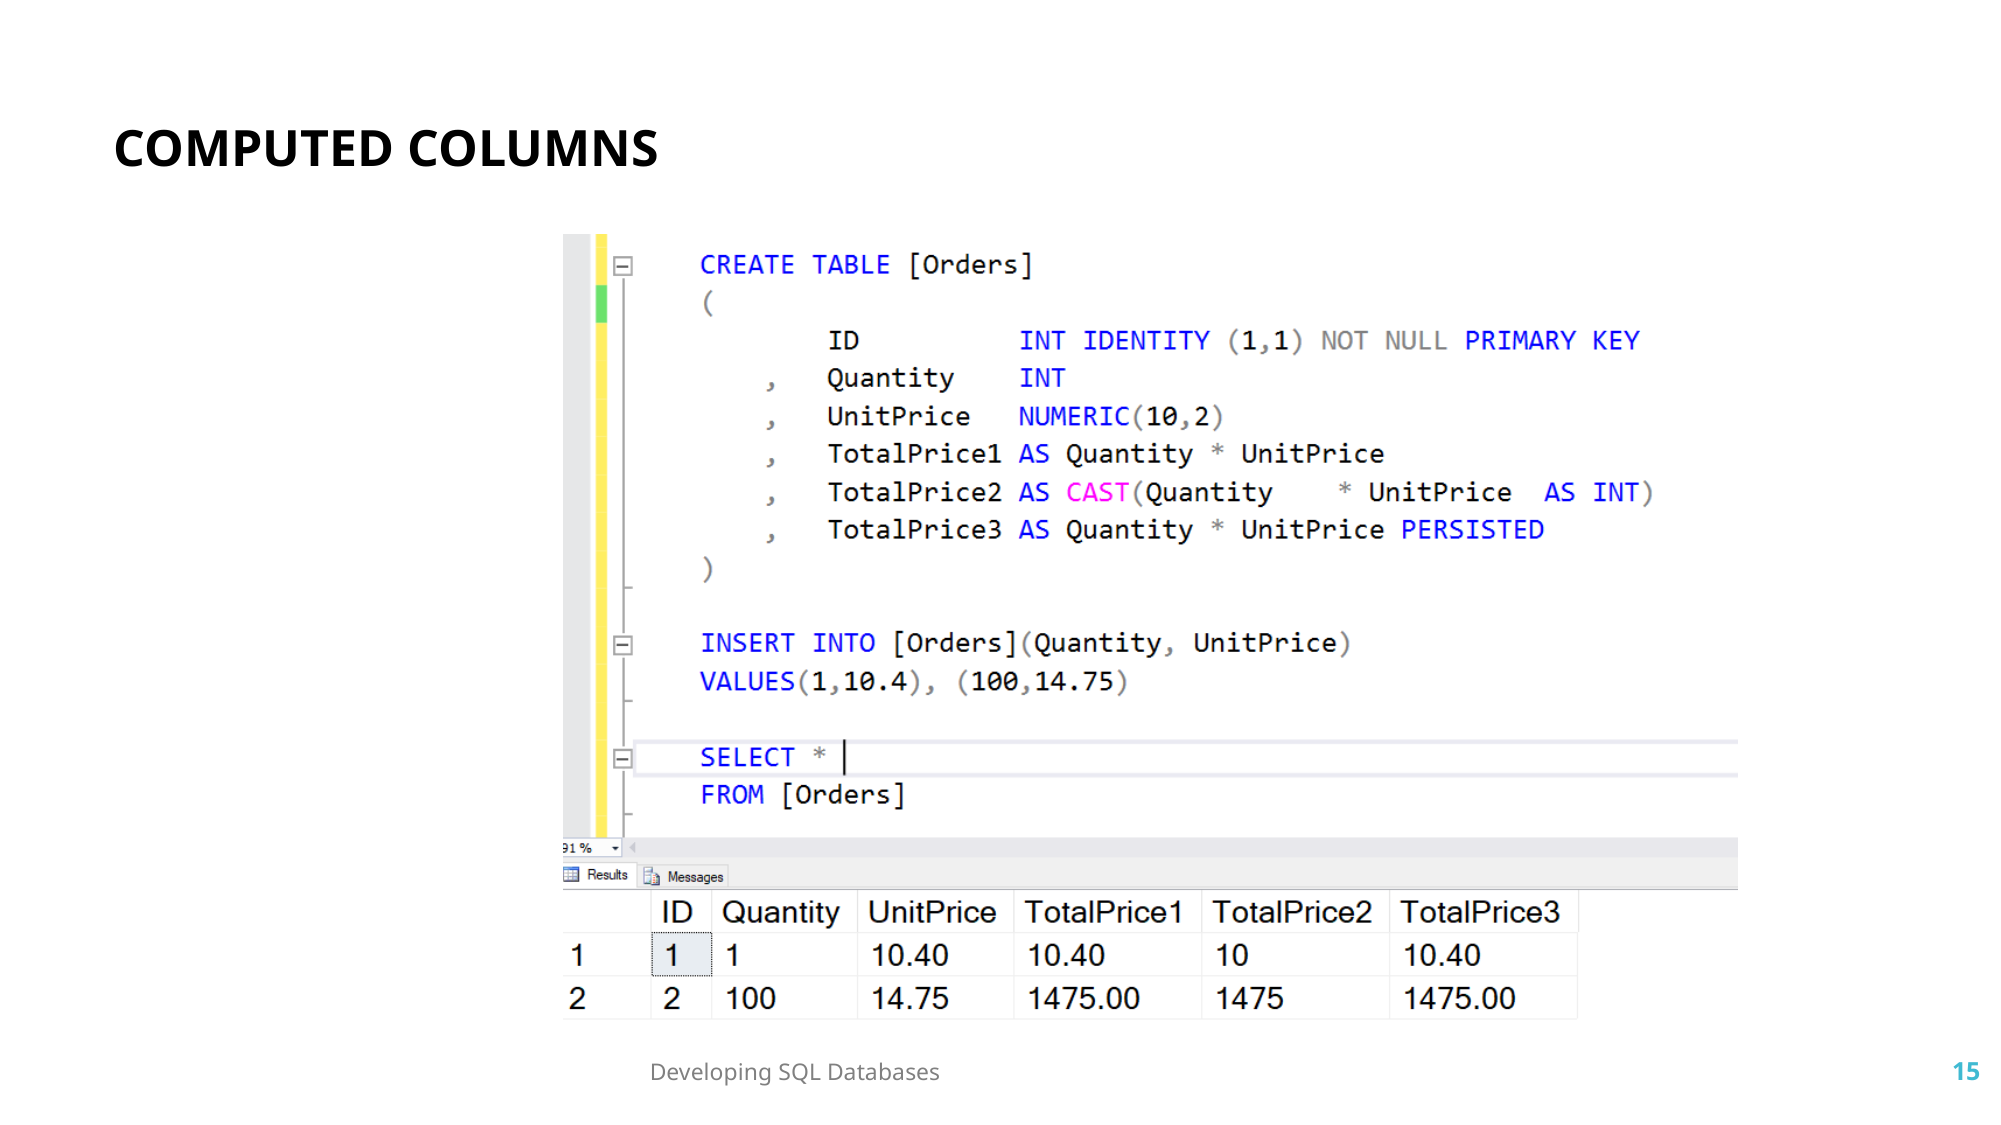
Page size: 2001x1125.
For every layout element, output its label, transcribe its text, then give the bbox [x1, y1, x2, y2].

slide_number 15 [1744, 1042, 1996, 1103]
picture [563, 233, 1739, 1043]
footer Developing SQL Databases [634, 1043, 1605, 1103]
text_box COMPUTED COLUMNS [99, 108, 1738, 229]
